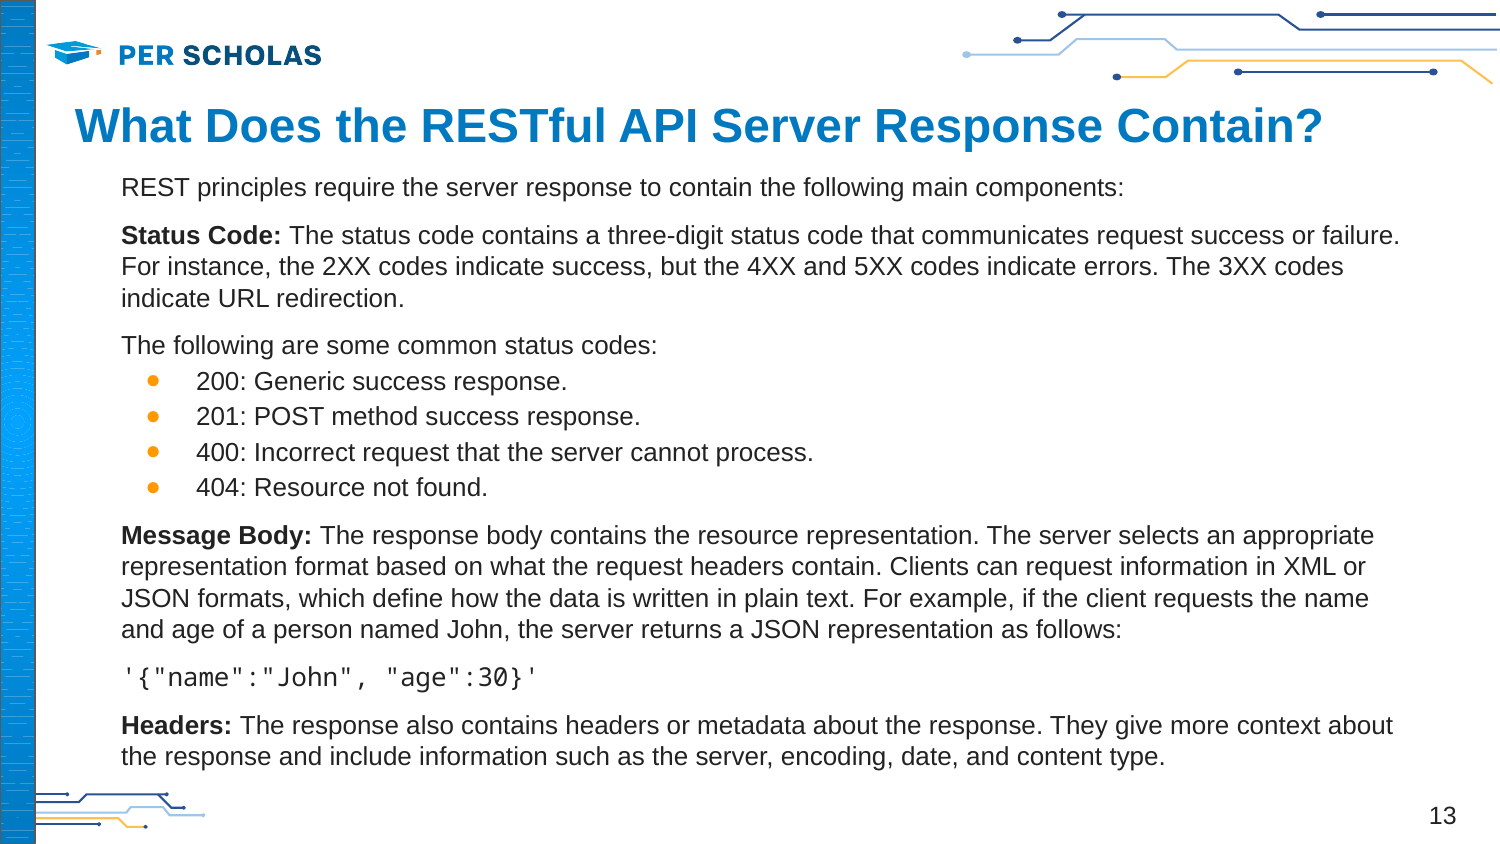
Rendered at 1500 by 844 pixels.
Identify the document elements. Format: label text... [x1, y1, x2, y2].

list REST principles require the server response to contain the following main components: Status Code: The status code contains a three-digit status code that communicates request success or failure. For instance, the 2XX codes indicate success, but the 4XX and 5XX codes indicate errors. The 3XX codes indicate URL redirection. The following are some common status codes: 200: Generic success response. 201: POST method success response. 400: Incorrect request that the server cannot process. 404: Resource not found. Message Body: The response body contains the resource representation. The server selects an appropriate representation format based on what the request headers contain. Clients can request information in XML or JSON formats, which define how the data is written in plain text. For example, if the client requests the name and age of a person named John, the server returns a JSON representation as follows: '{"name":"John", "age":30}' Headers: The response also contains headers or metadata about the response. They give more context about the response and include information such as the server, encoding, date, and content type. [109, 159, 1424, 800]
slide_number ‹#› [1395, 768, 1491, 836]
title What Does the RESTful API Server Response Contain? [63, 79, 1396, 167]
picture [36, 17, 339, 83]
